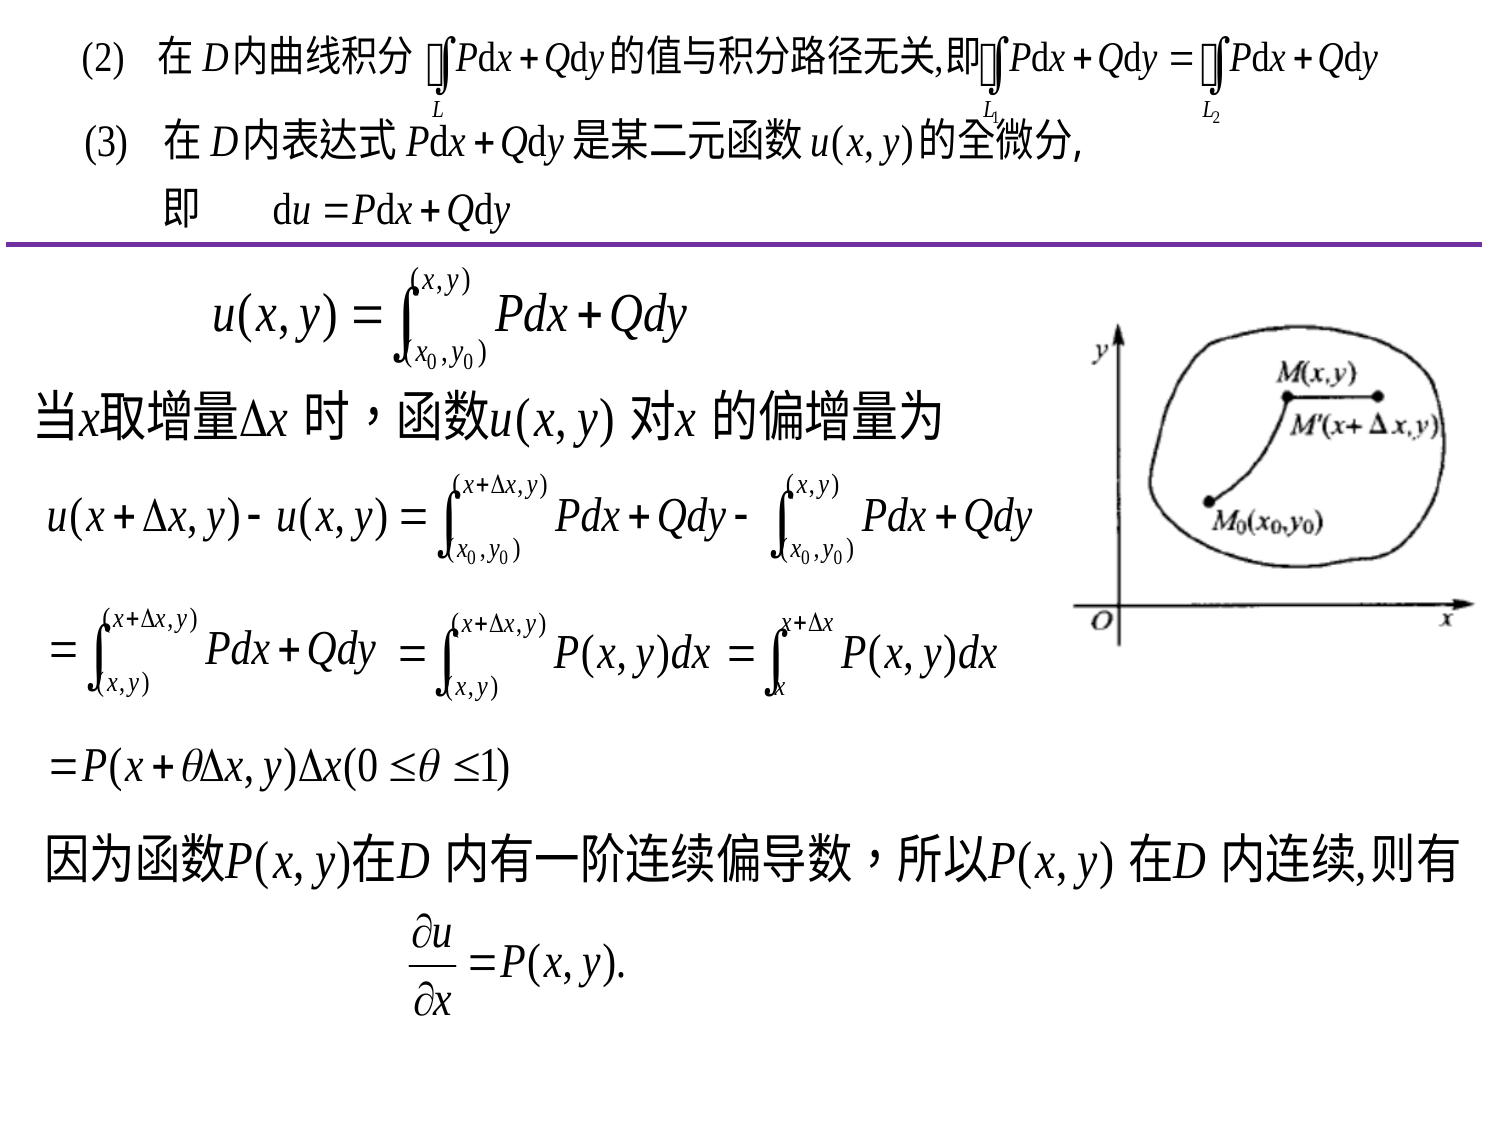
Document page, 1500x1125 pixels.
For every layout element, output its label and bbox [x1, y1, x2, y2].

text_box [390, 599, 717, 714]
text_box [79, 109, 1090, 245]
text_box [41, 461, 1042, 576]
text_box [41, 736, 517, 802]
text_box [76, 22, 1386, 132]
text_box [41, 825, 1468, 901]
text_box [41, 595, 386, 710]
text_box [402, 901, 632, 1027]
text_box [718, 599, 1007, 706]
picture [1060, 290, 1487, 657]
text_box [29, 381, 953, 460]
text_box [206, 253, 699, 382]
